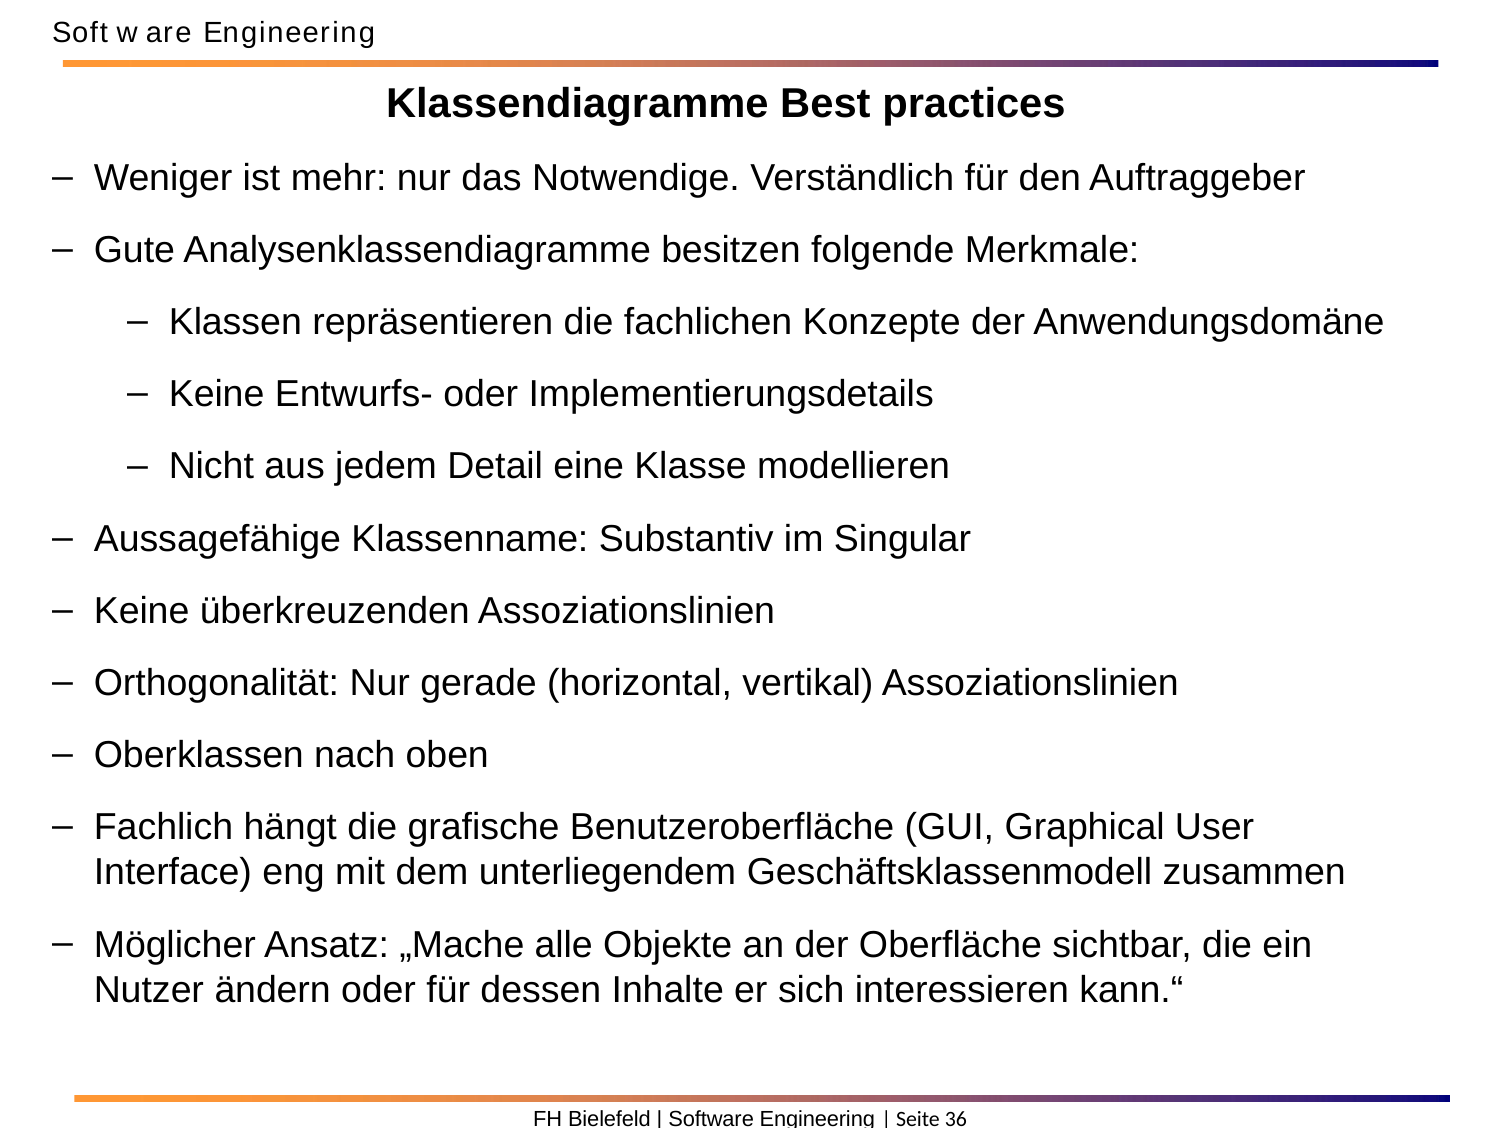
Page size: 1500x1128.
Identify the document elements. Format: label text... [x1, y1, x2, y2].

picture [1401, 60, 1439, 67]
picture [1401, 1095, 1450, 1102]
text_box Soft w are Engineering Klassendiagramme Best practices Weniger ist mehr: nur das Notwendige. Verständlich für den Auftraggeber Gute Analysenklassendiagramme besitzen folgende Merkmale: Klassen repräsentieren die fachlichen Konzepte der Anwendungsdomäne Keine Entwurfs- oder Implementierungsdetails Nicht aus jedem Detail eine Klasse modellieren Aussagefähige Klassenname: Substantiv im Singular Keine überkreuzenden Assoziationslinien Orthogonalität: Nur gerade (horizontal, vertikal) Assoziationslinien Oberklassen nach oben Fachlich hängt die grafische Benutzeroberfläche (GUI, Graphical User Interface) eng mit dem unterliegendem Geschäftsklassenmodell zusammen Möglicher Ansatz: „Mache alle Objekte an der Oberfläche sichtbar, die ein Nutzer ändern oder für dessen Inhalte er sich interessieren kann.“ [50, 13, 1401, 1128]
